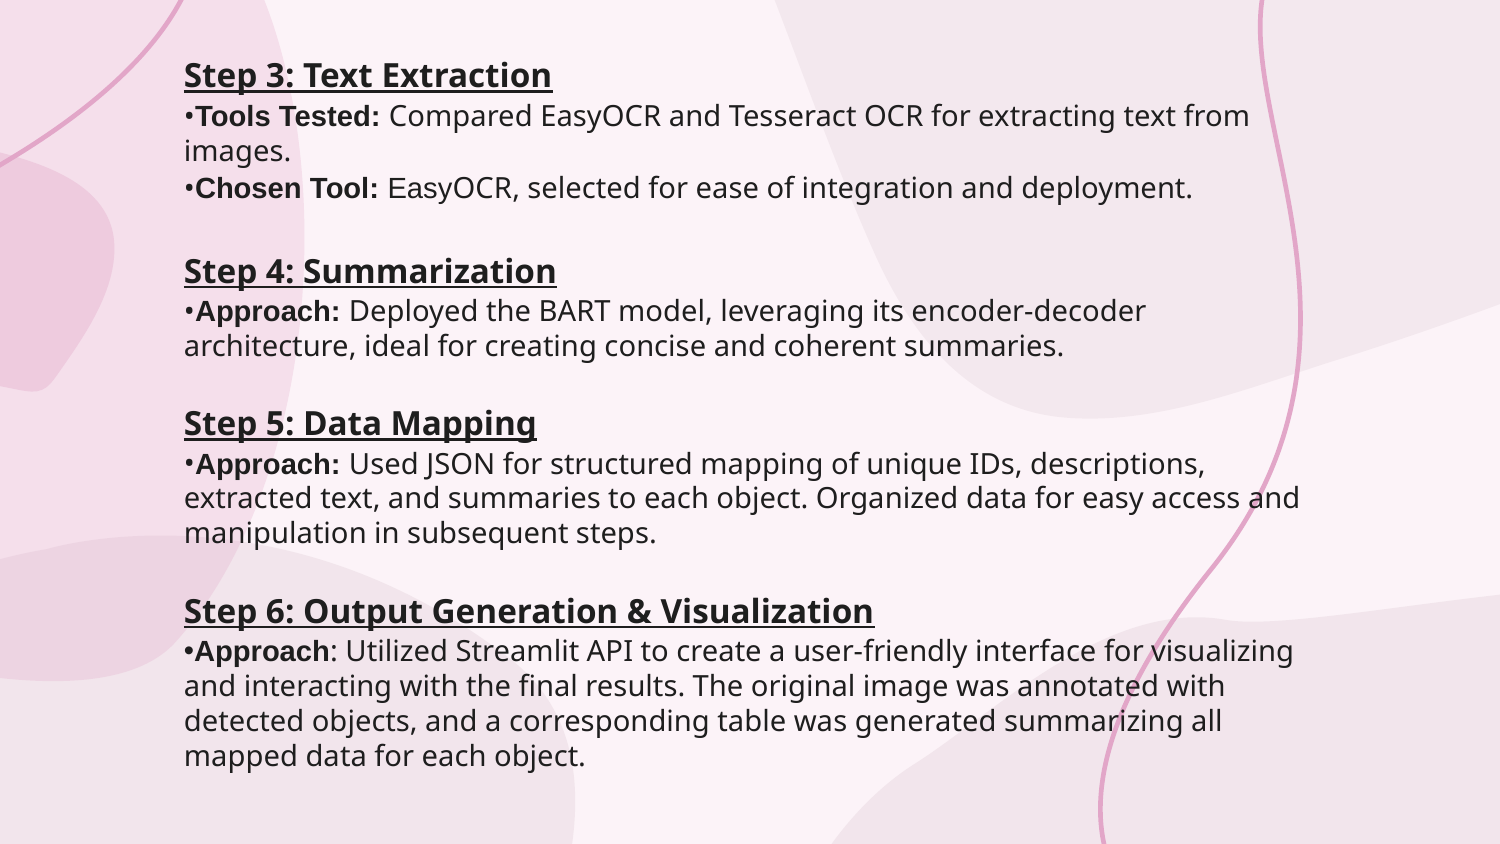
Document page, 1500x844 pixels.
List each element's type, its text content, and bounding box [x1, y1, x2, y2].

list Step 3: Text Extraction Tools Tested: Compared EasyOCR and Tesseract OCR for extracting text from images. Chosen Tool: EasyOCR, selected for ease of integration and deployment. Step 4: Summarization Approach: Deployed the BART model, leveraging its encoder-decoder architecture, ideal for creating concise and coherent summaries. Step 5: Data Mapping Approach: Used JSON for structured mapping of unique IDs, descriptions, extracted text, and summaries to each object. Organized data for easy access and manipulation in subsequent steps. Step 6: Output Generation & Visualization Approach: Utilized Streamlit API to create a user-friendly interface for visualizing and interacting with the final results. The original image was annotated with detected objects, and a corresponding table was generated summarizing all mapped data for each object. [169, 47, 1331, 828]
